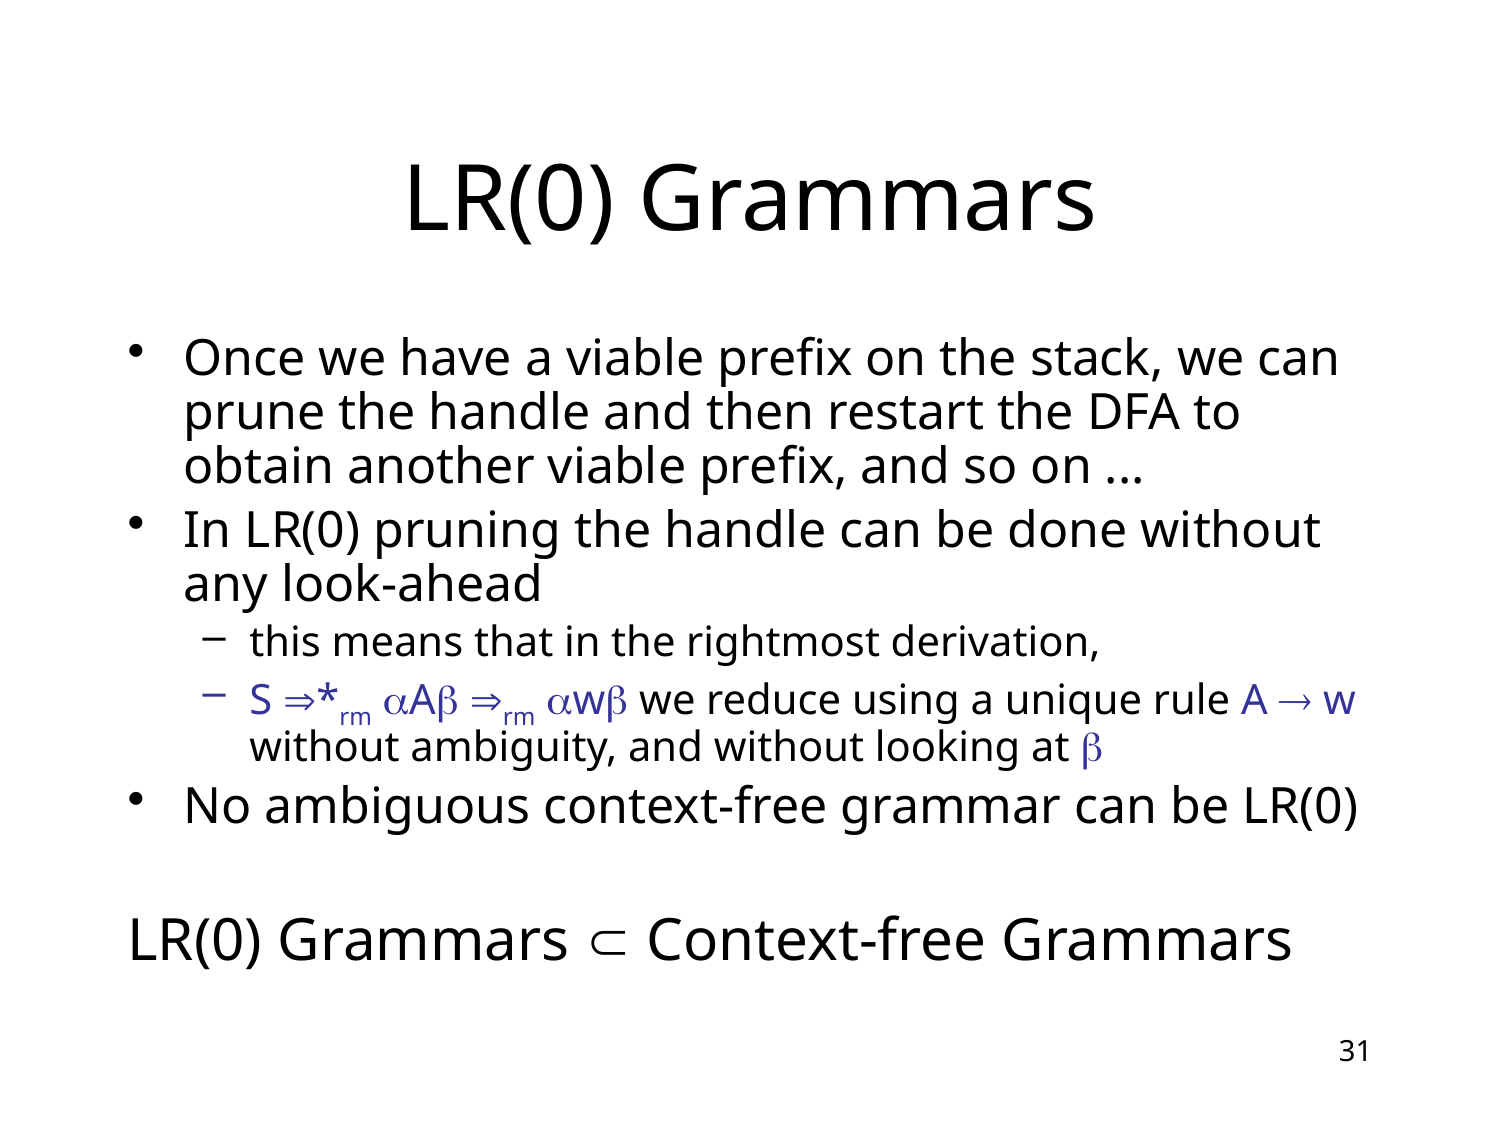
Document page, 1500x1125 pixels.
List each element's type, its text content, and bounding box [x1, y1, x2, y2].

list Once we have a viable prefix on the stack, we can prune the handle and then restart the DFA to obtain another viable prefix, and so on ... In LR(0) pruning the handle can be done without any look-ahead this means that in the rightmost derivation, S *rm A rm w we reduce using a unique rule A  w without ambiguity, and without looking at  No ambiguous context-free grammar can be LR(0) LR(0) Grammars  Context-free Grammars [112, 324, 1388, 1001]
title LR(0) Grammars [112, 99, 1388, 288]
slide_number 31 [1074, 1024, 1388, 1101]
